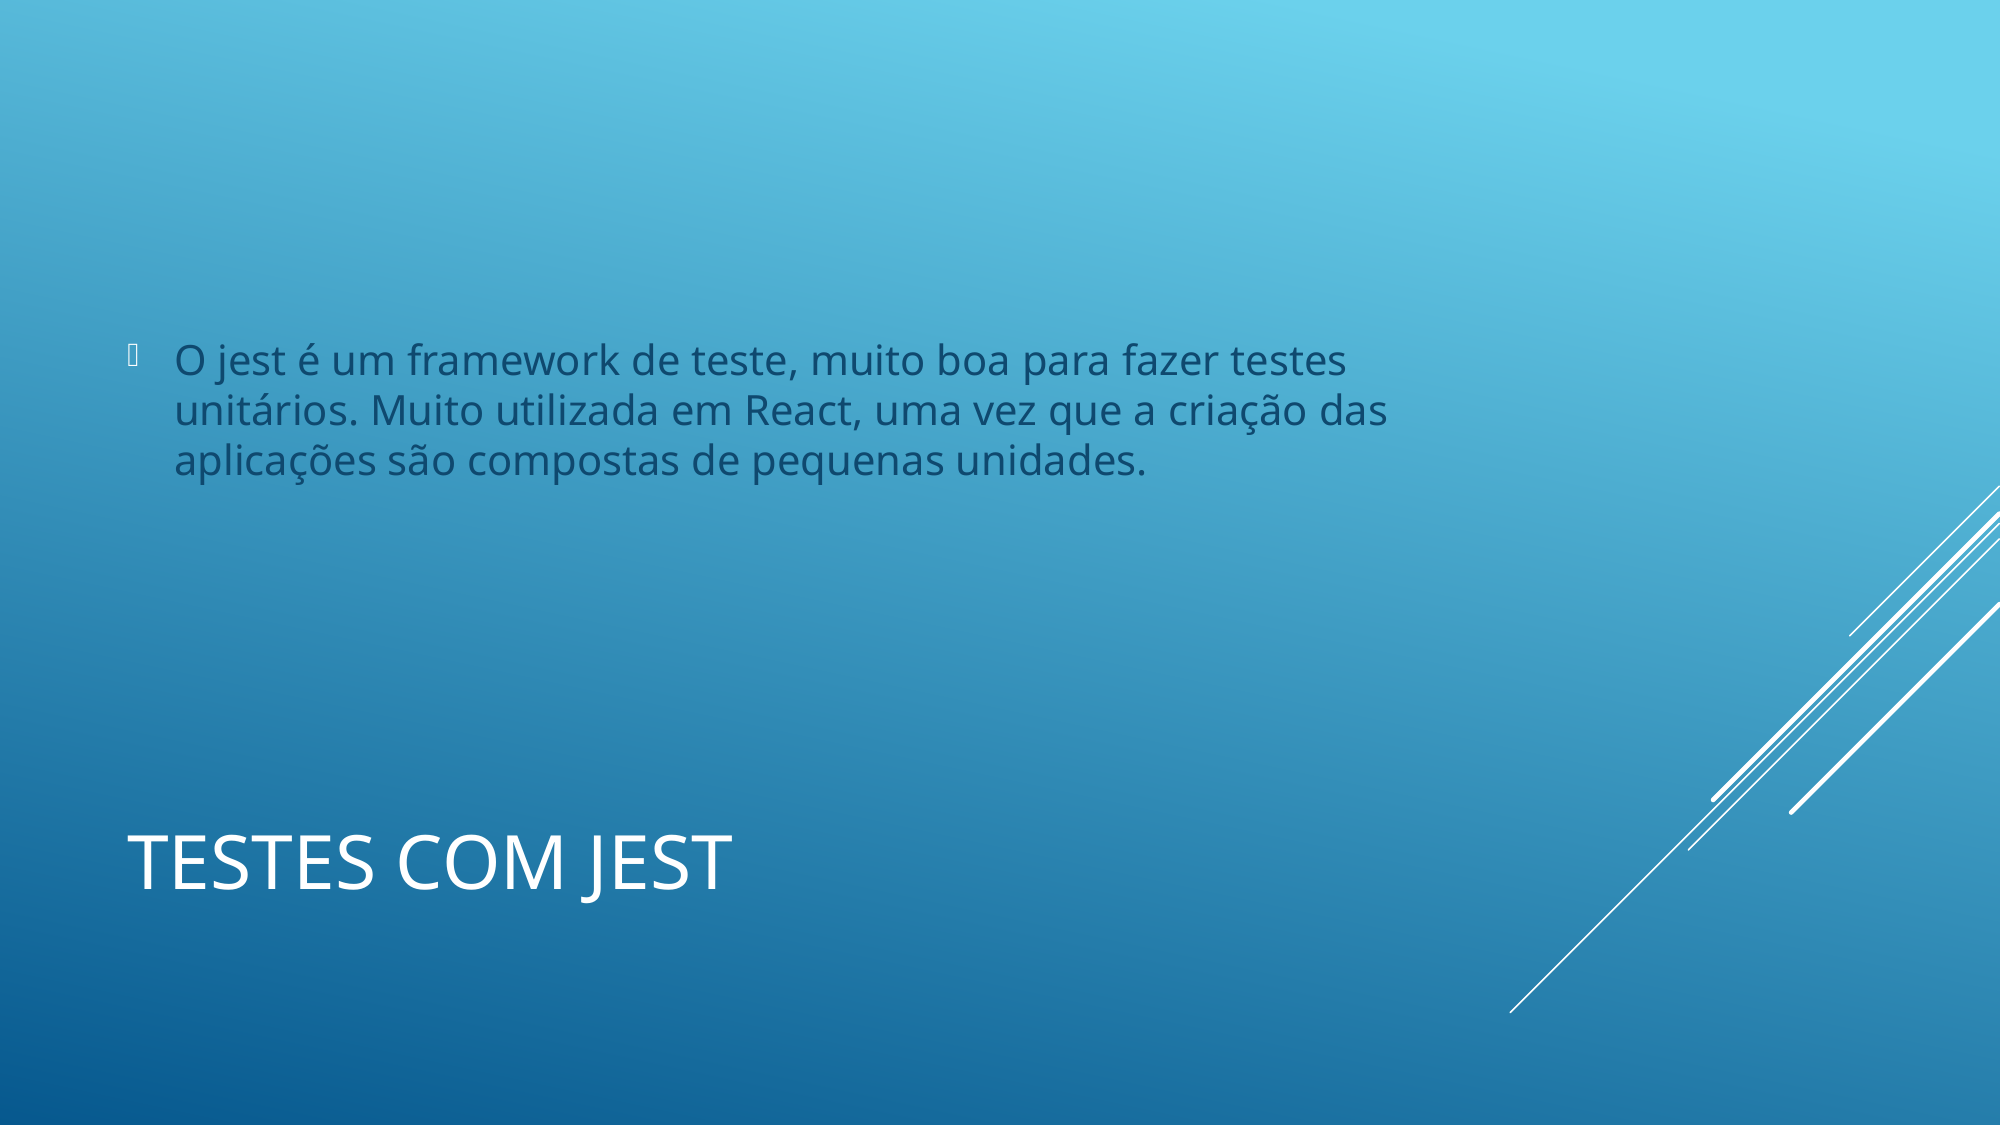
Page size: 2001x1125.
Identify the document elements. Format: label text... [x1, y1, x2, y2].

list O jest é um framework de teste, muito boa para fazer testes unitários. Muito utilizada em React, uma vez que a criação das aplicações são compostas de pequenas unidades. [112, 112, 1513, 706]
title Testes com jest [112, 736, 1513, 984]
